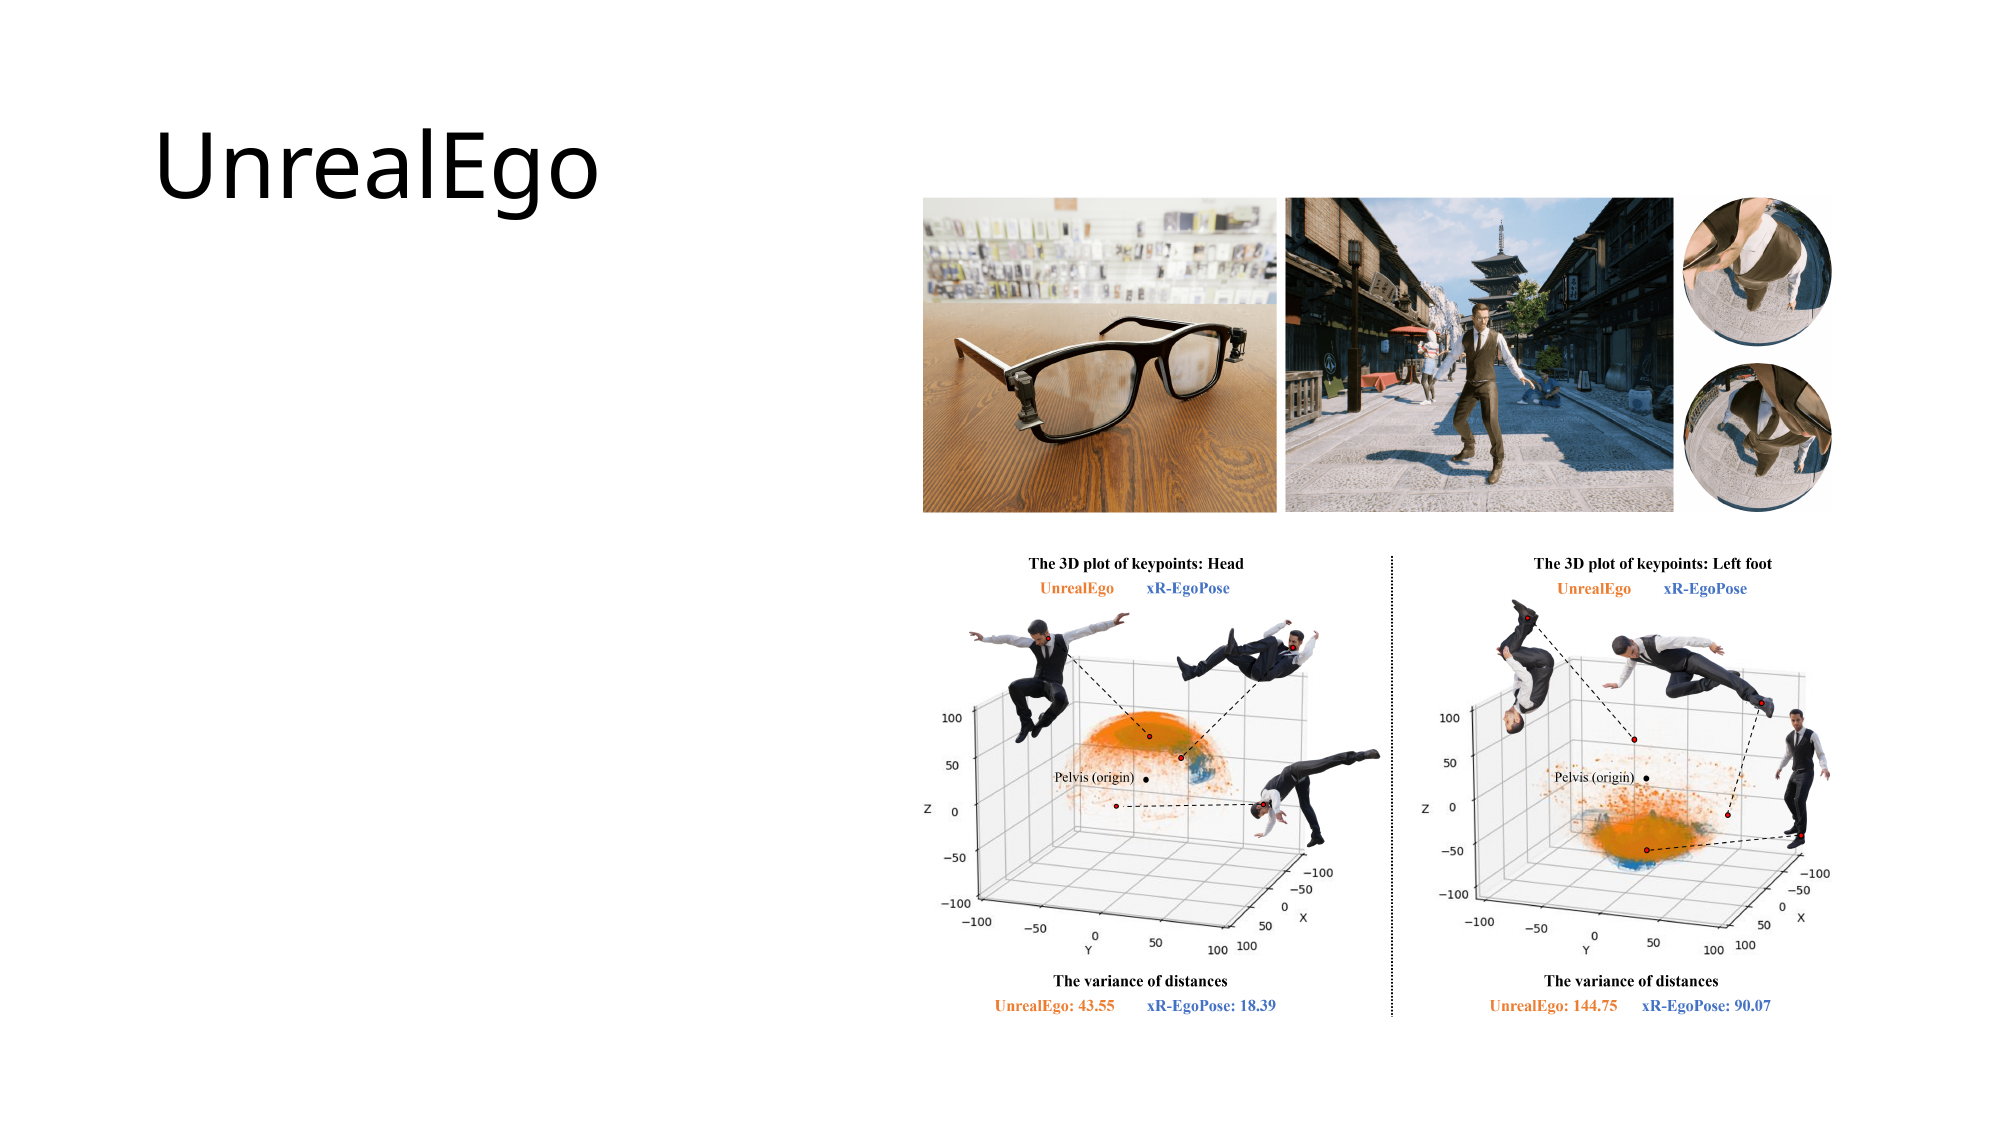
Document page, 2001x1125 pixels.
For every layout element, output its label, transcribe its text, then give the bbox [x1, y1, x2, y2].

text_box [900, 123, 1863, 1083]
picture [922, 196, 1833, 513]
title UnrealEgo [137, 59, 1863, 278]
picture [917, 556, 1834, 1017]
